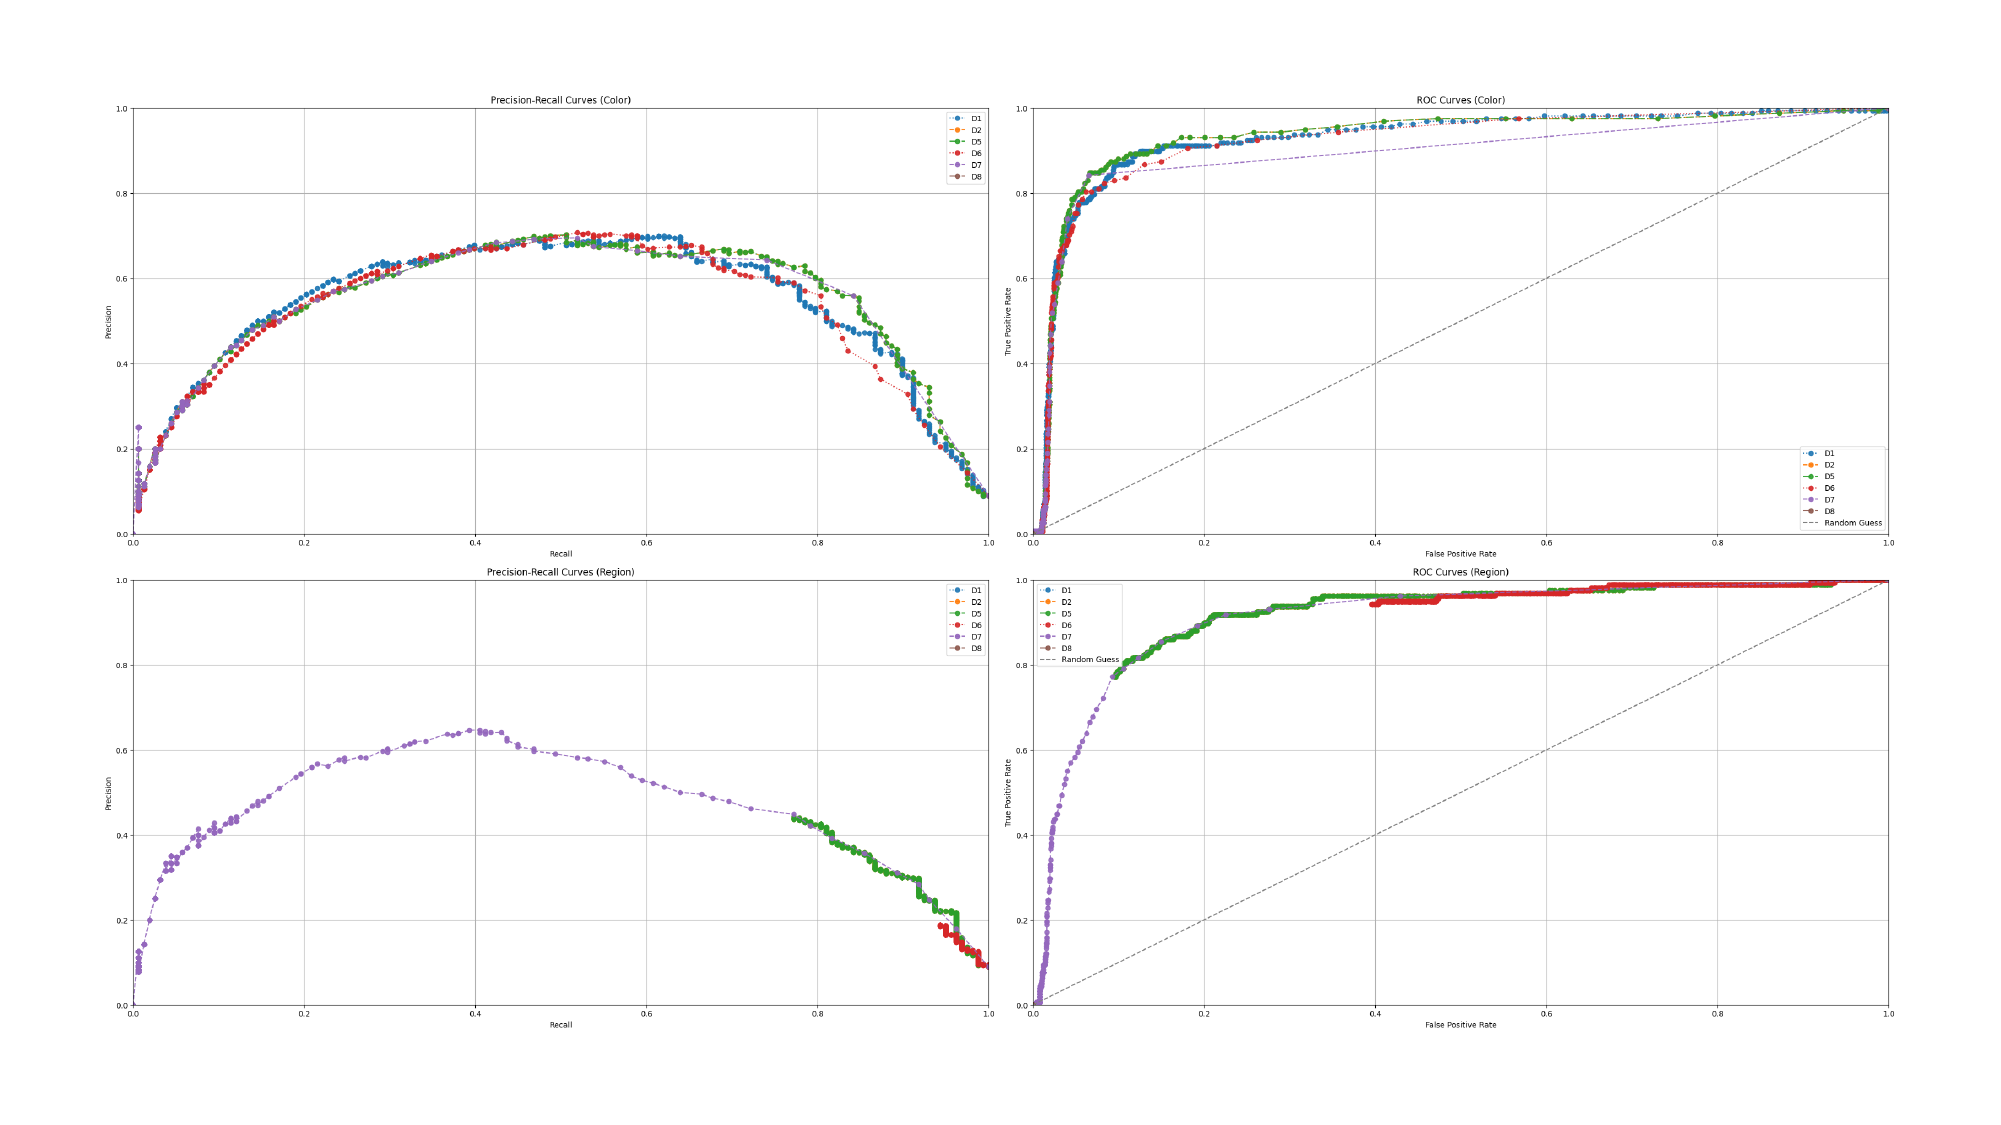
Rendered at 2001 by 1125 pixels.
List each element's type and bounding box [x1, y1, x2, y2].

text_box [99, 90, 1901, 1035]
